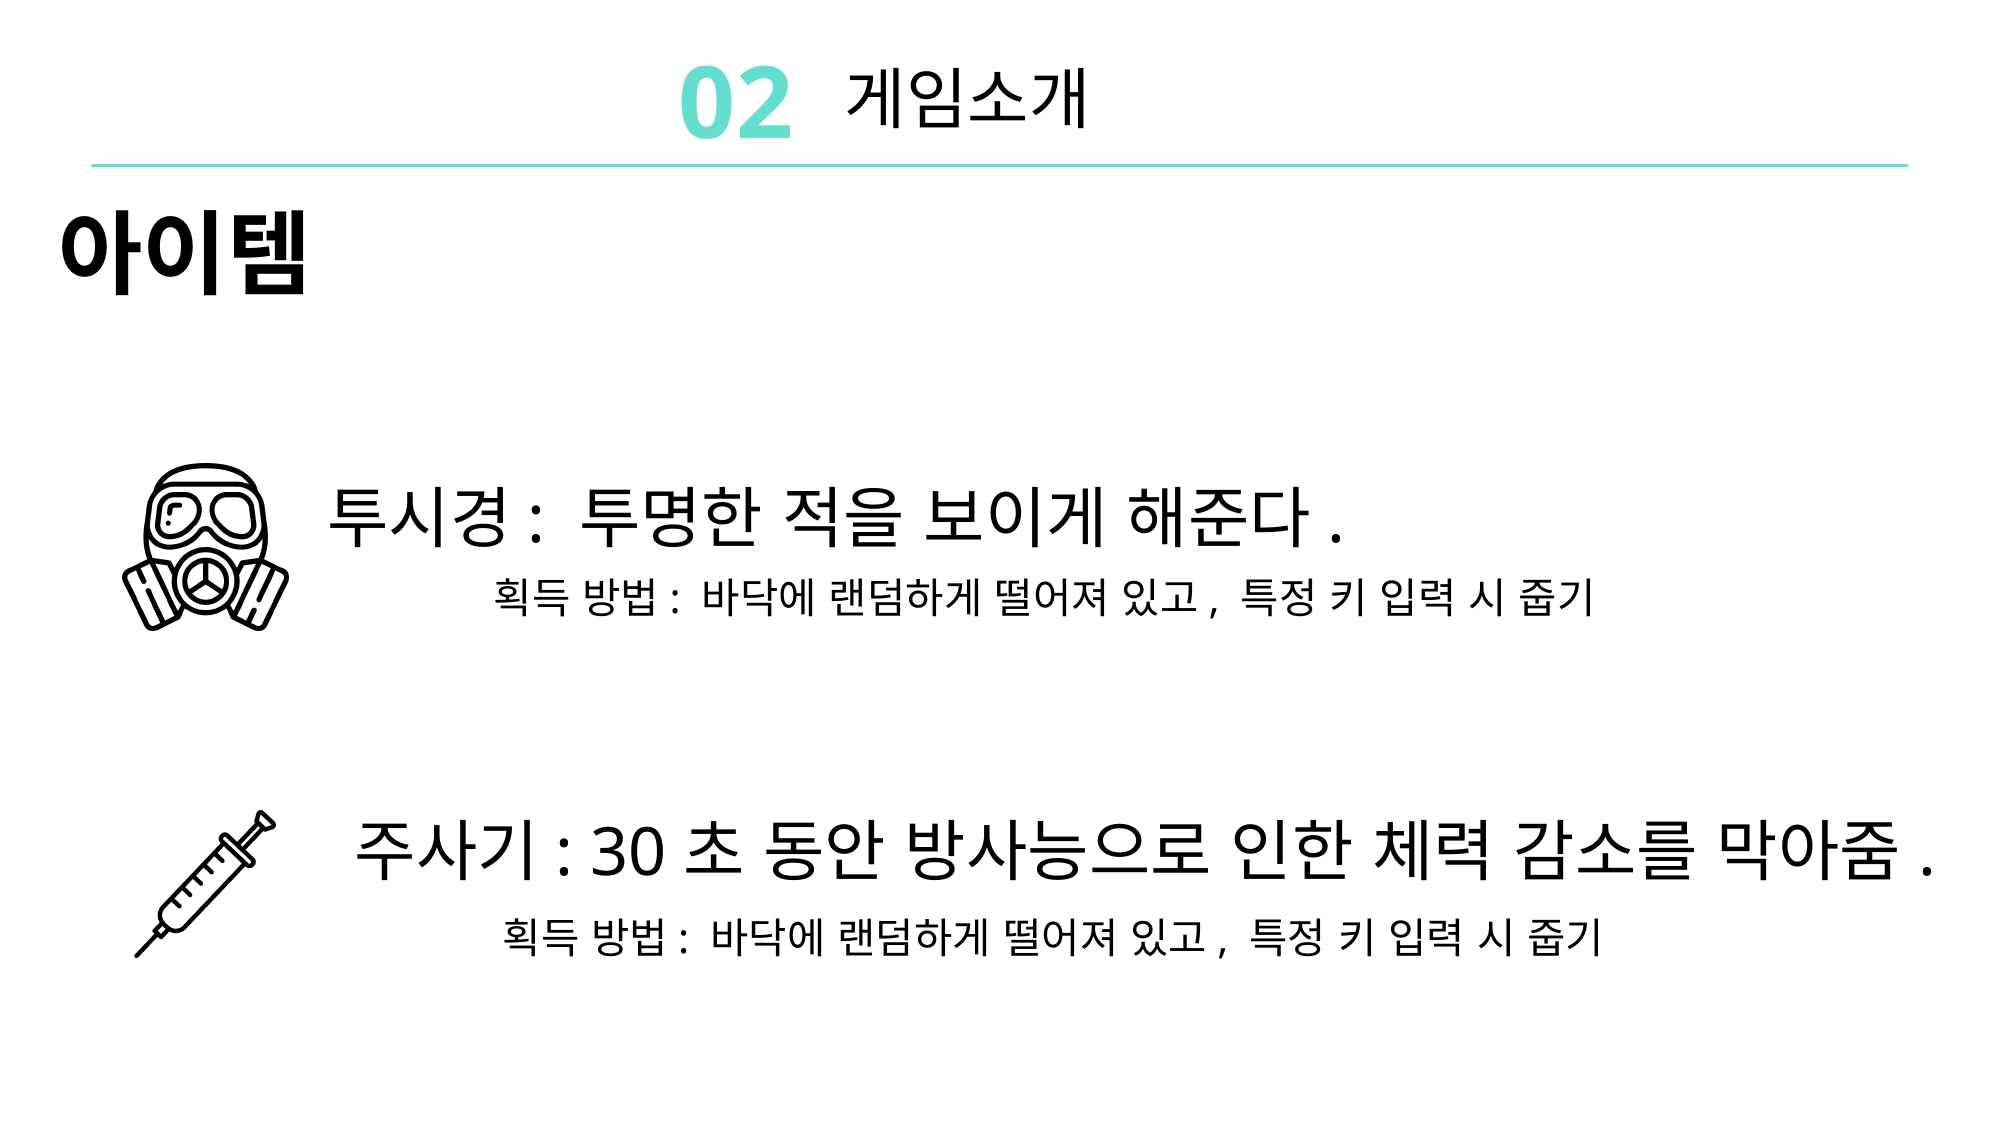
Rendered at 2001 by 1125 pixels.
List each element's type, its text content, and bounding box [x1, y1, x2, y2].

text_box 주사기: 30초 동안 방사능으로 인한 체력 감소를 막아줌. [340, 801, 1952, 897]
text_box 획득 방법: 바닥에 랜덤하게 떨어져 있고, 특정 키 입력 시 줍기 [487, 903, 1620, 969]
text_box [90, 163, 673, 168]
picture [121, 463, 289, 631]
text_box 획득 방법: 바닥에 랜덤하게 떨어져 있고, 특정 키 입력 시 줍기 [478, 564, 1611, 630]
picture [131, 810, 279, 959]
text_box [1445, 163, 1909, 168]
text_box 투시경: 투명한 적을 보이게 해준다. [312, 468, 1361, 564]
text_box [673, 30, 1445, 168]
text_box 아이템 [43, 188, 327, 314]
